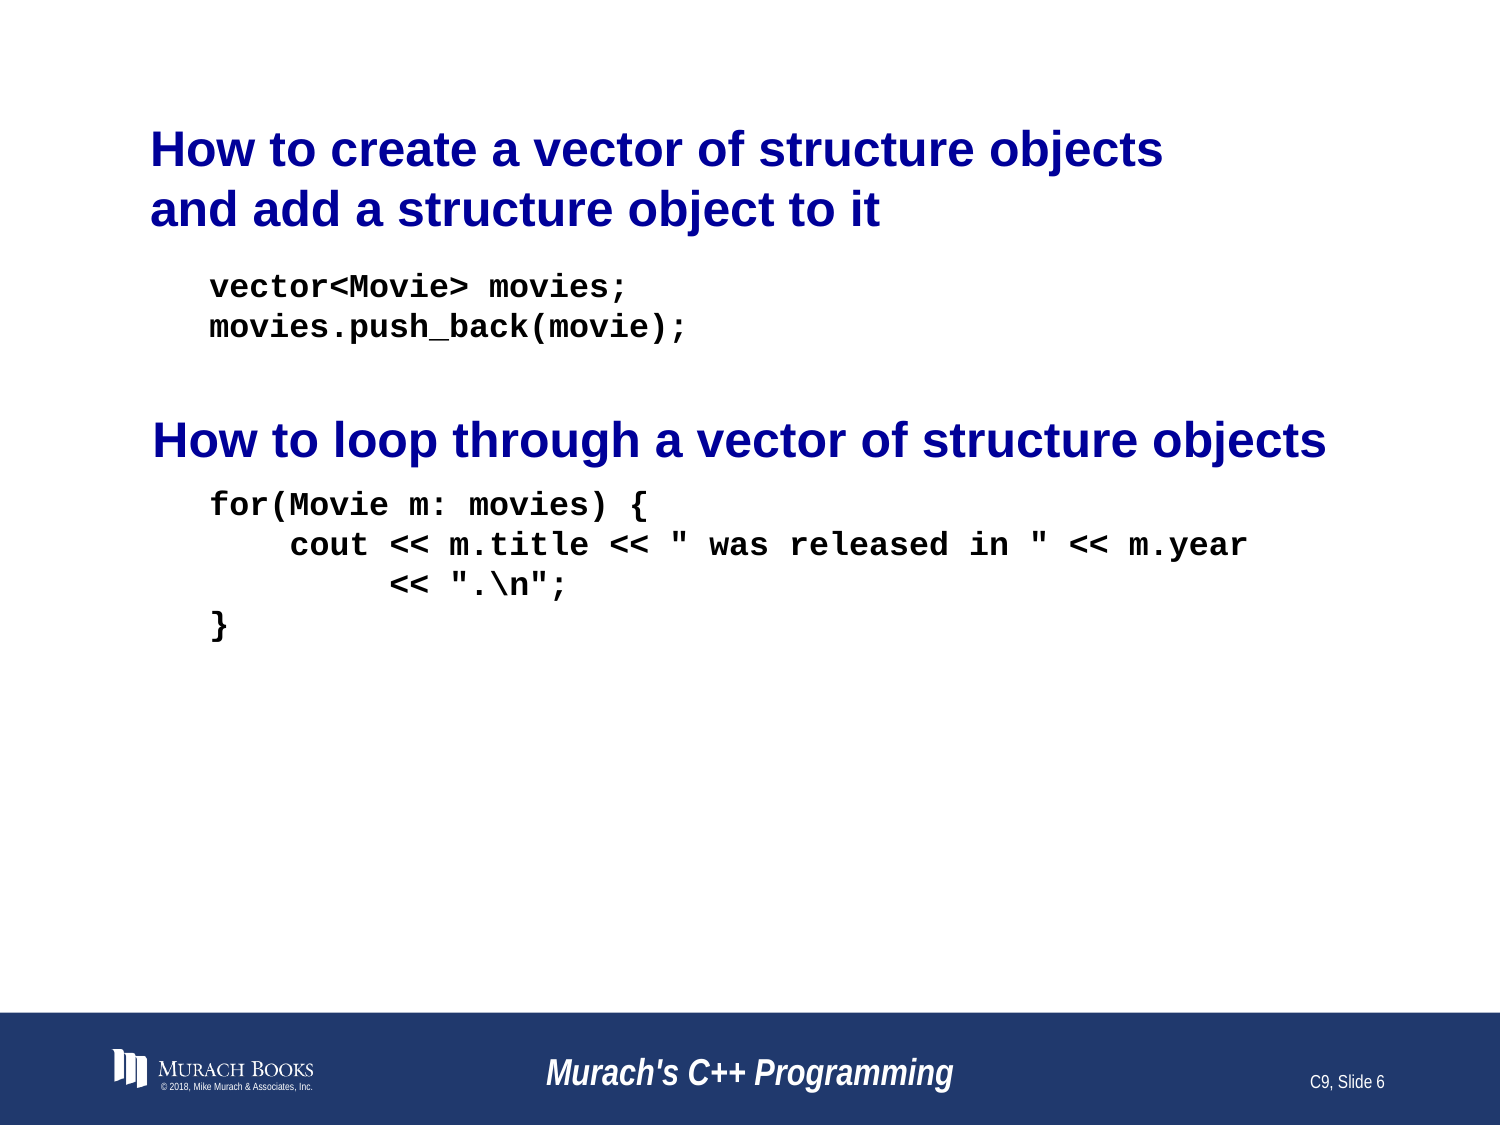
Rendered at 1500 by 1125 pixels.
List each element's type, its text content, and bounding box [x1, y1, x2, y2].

footer © 2018, Mike Murach & Associates, Inc. [12, 1025, 463, 1100]
list How to loop through a vector of structure objects [137, 399, 1350, 463]
slide_number C9, Slide 6 [1087, 1025, 1400, 1100]
slide_number Murach's C++ Programming [463, 1025, 1050, 1100]
list vector<Movie> movies; movies.push_back(movie); [137, 463, 1350, 474]
list vector<Movie> movies; movies.push_back(movie); [137, 257, 1350, 399]
title How to create a vector of structure objects and add a structure object to it [150, 116, 1350, 238]
list for(Movie m: movies) { cout << m.title << " was released in " << m.year << ".\n"; } [137, 474, 1350, 811]
